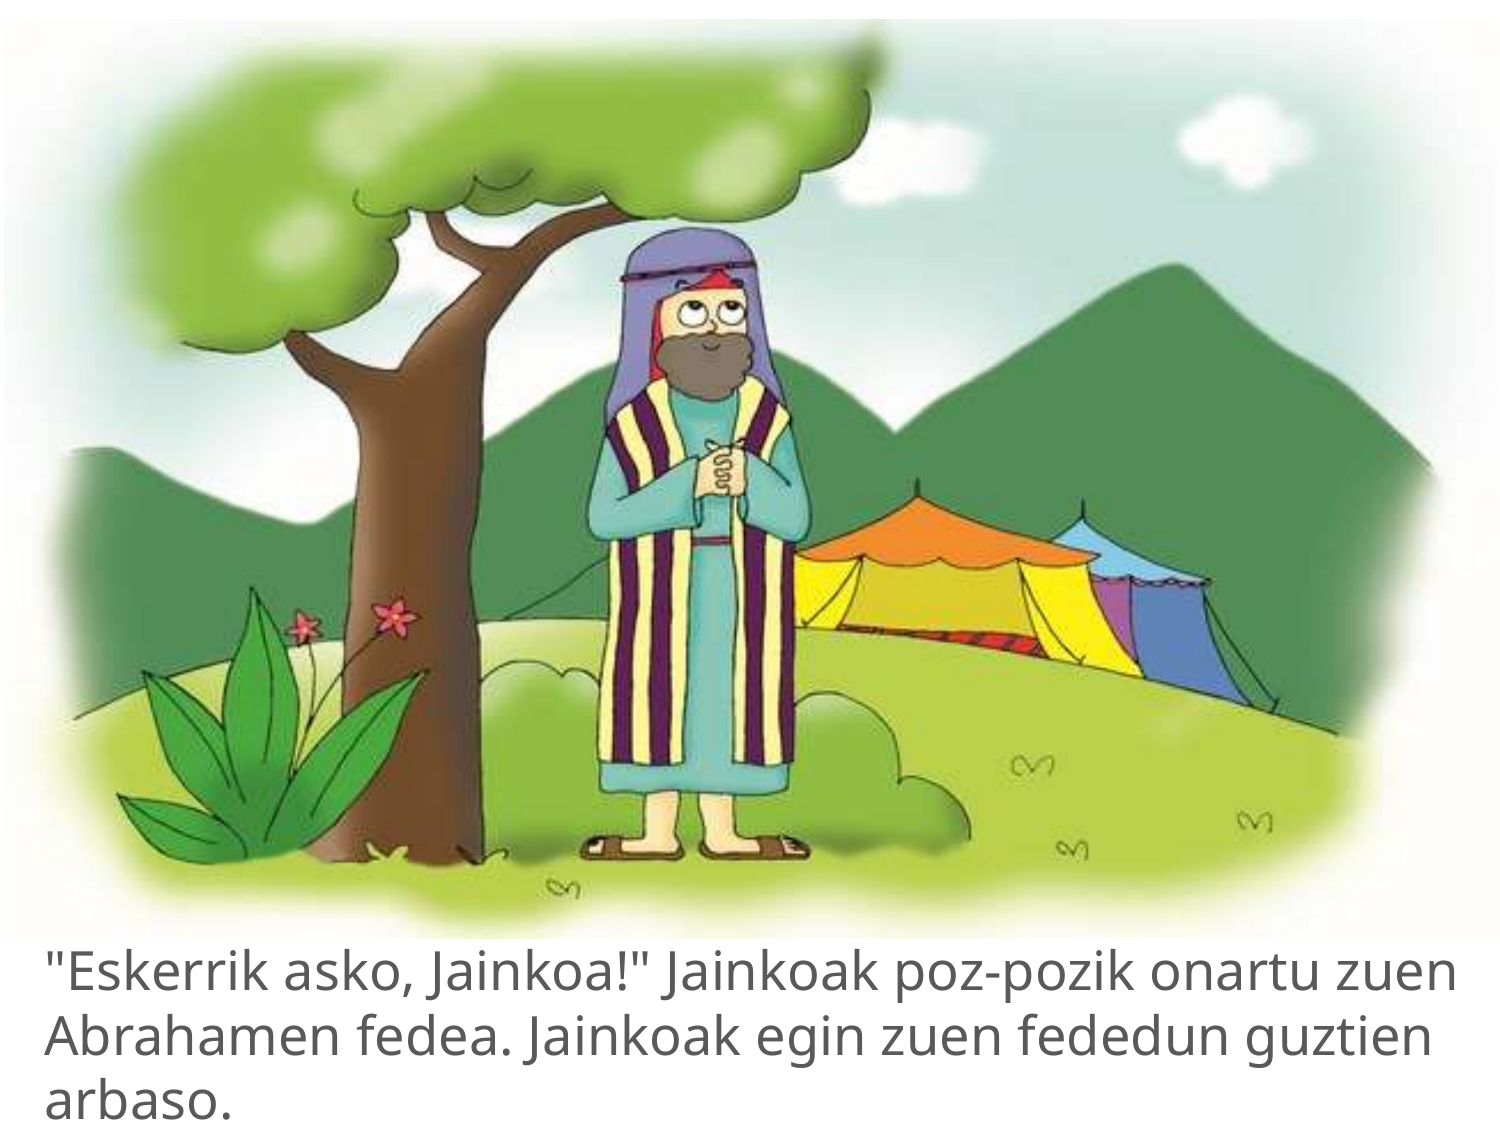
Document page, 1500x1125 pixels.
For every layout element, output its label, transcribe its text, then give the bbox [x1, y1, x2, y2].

text_box "Eskerrik asko, Jainkoa!" Jainkoak poz-pozik onartu zuen Abrahamen fedea. Jainkoak egin zuen fededun guztien arbaso. [29, 942, 1500, 1125]
picture [4, 18, 1498, 939]
